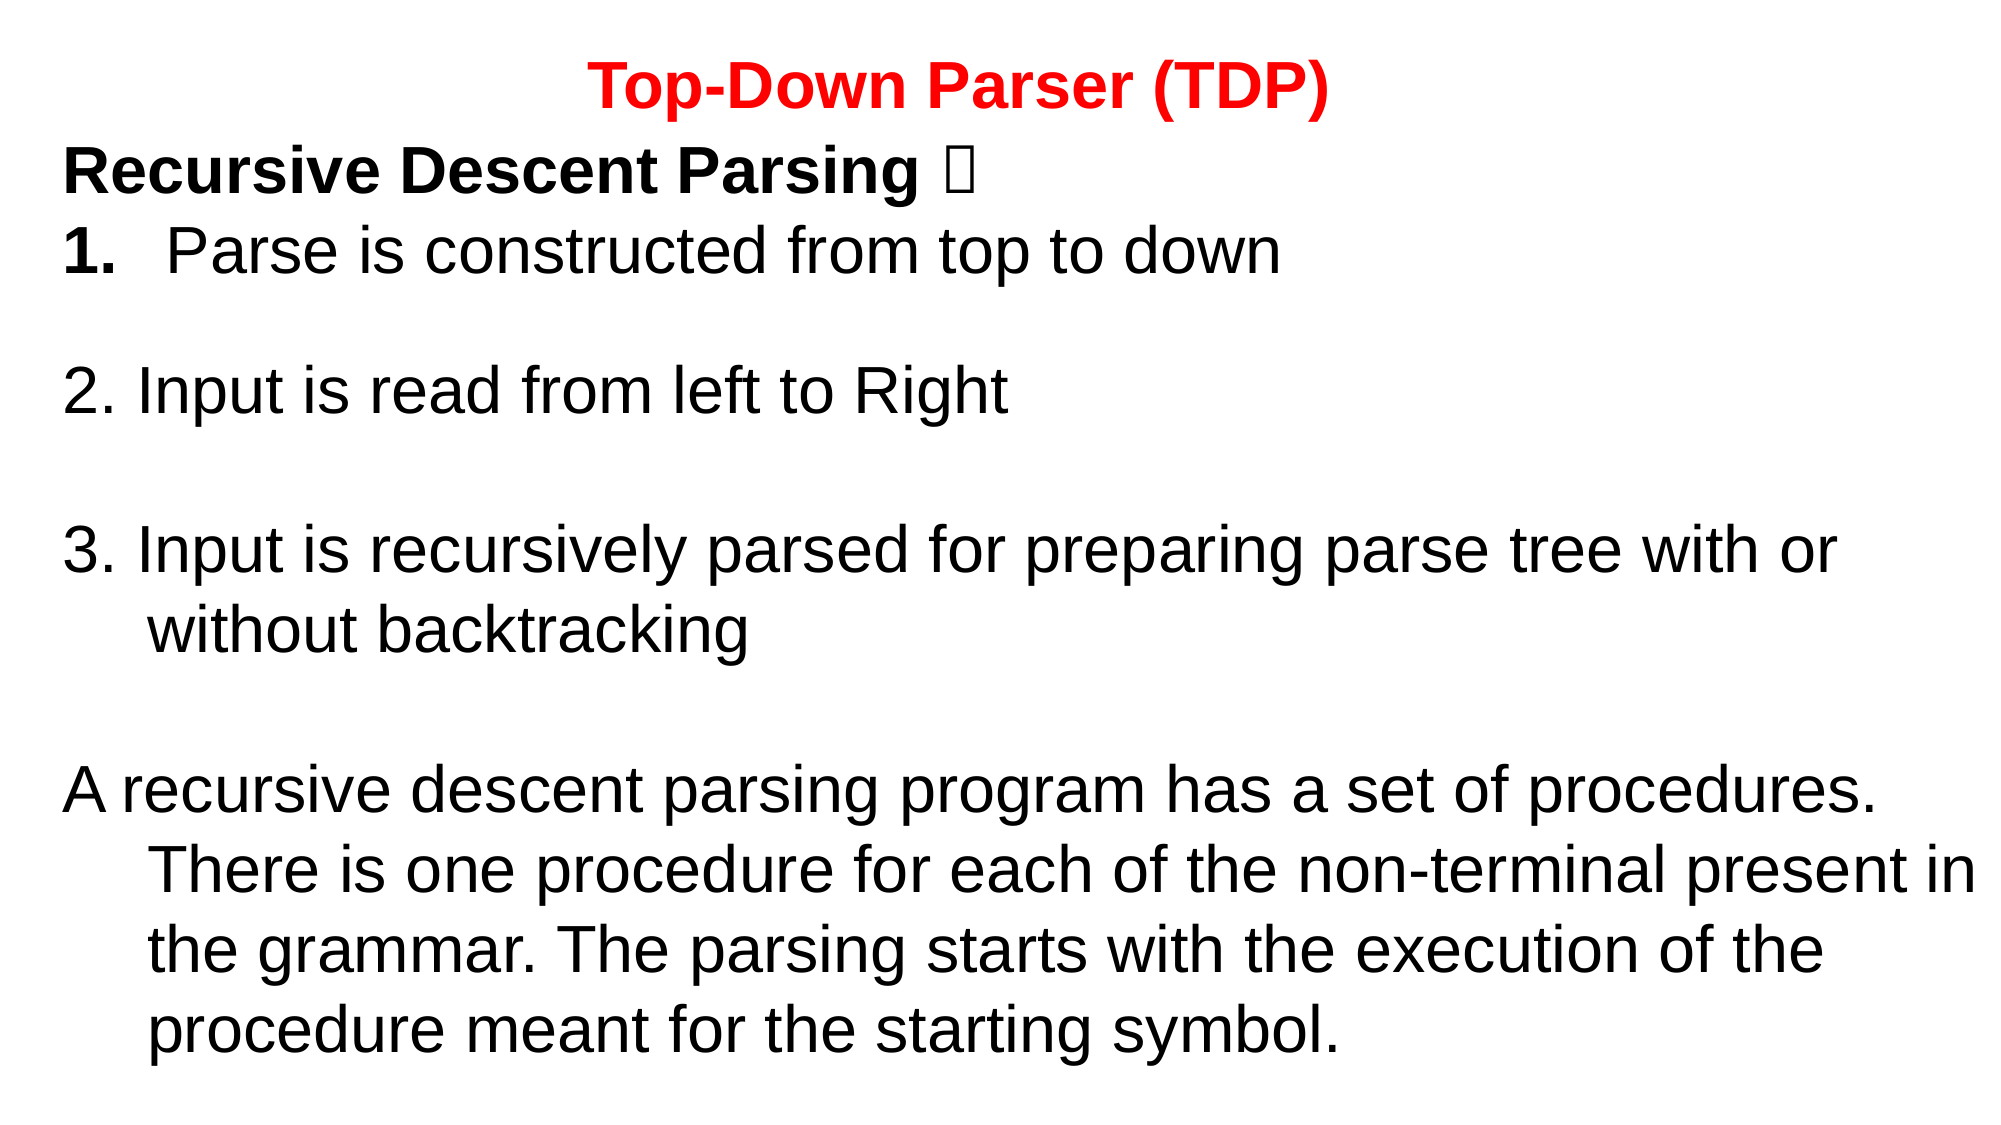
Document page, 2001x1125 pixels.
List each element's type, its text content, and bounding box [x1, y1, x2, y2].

text_box Recursive Descent Parsing  Parse is constructed from top to down 2. Input is read from left to Right 3. Input is recursively parsed for preparing parse tree with or without backtracking A recursive descent parsing program has a set of procedures. There is one procedure for each of the non-terminal present in the grammar. The parsing starts with the execution of the procedure meant for the starting symbol. [47, 118, 2000, 1125]
text_box Top-Down Parser (TDP) [0, 8, 1919, 155]
